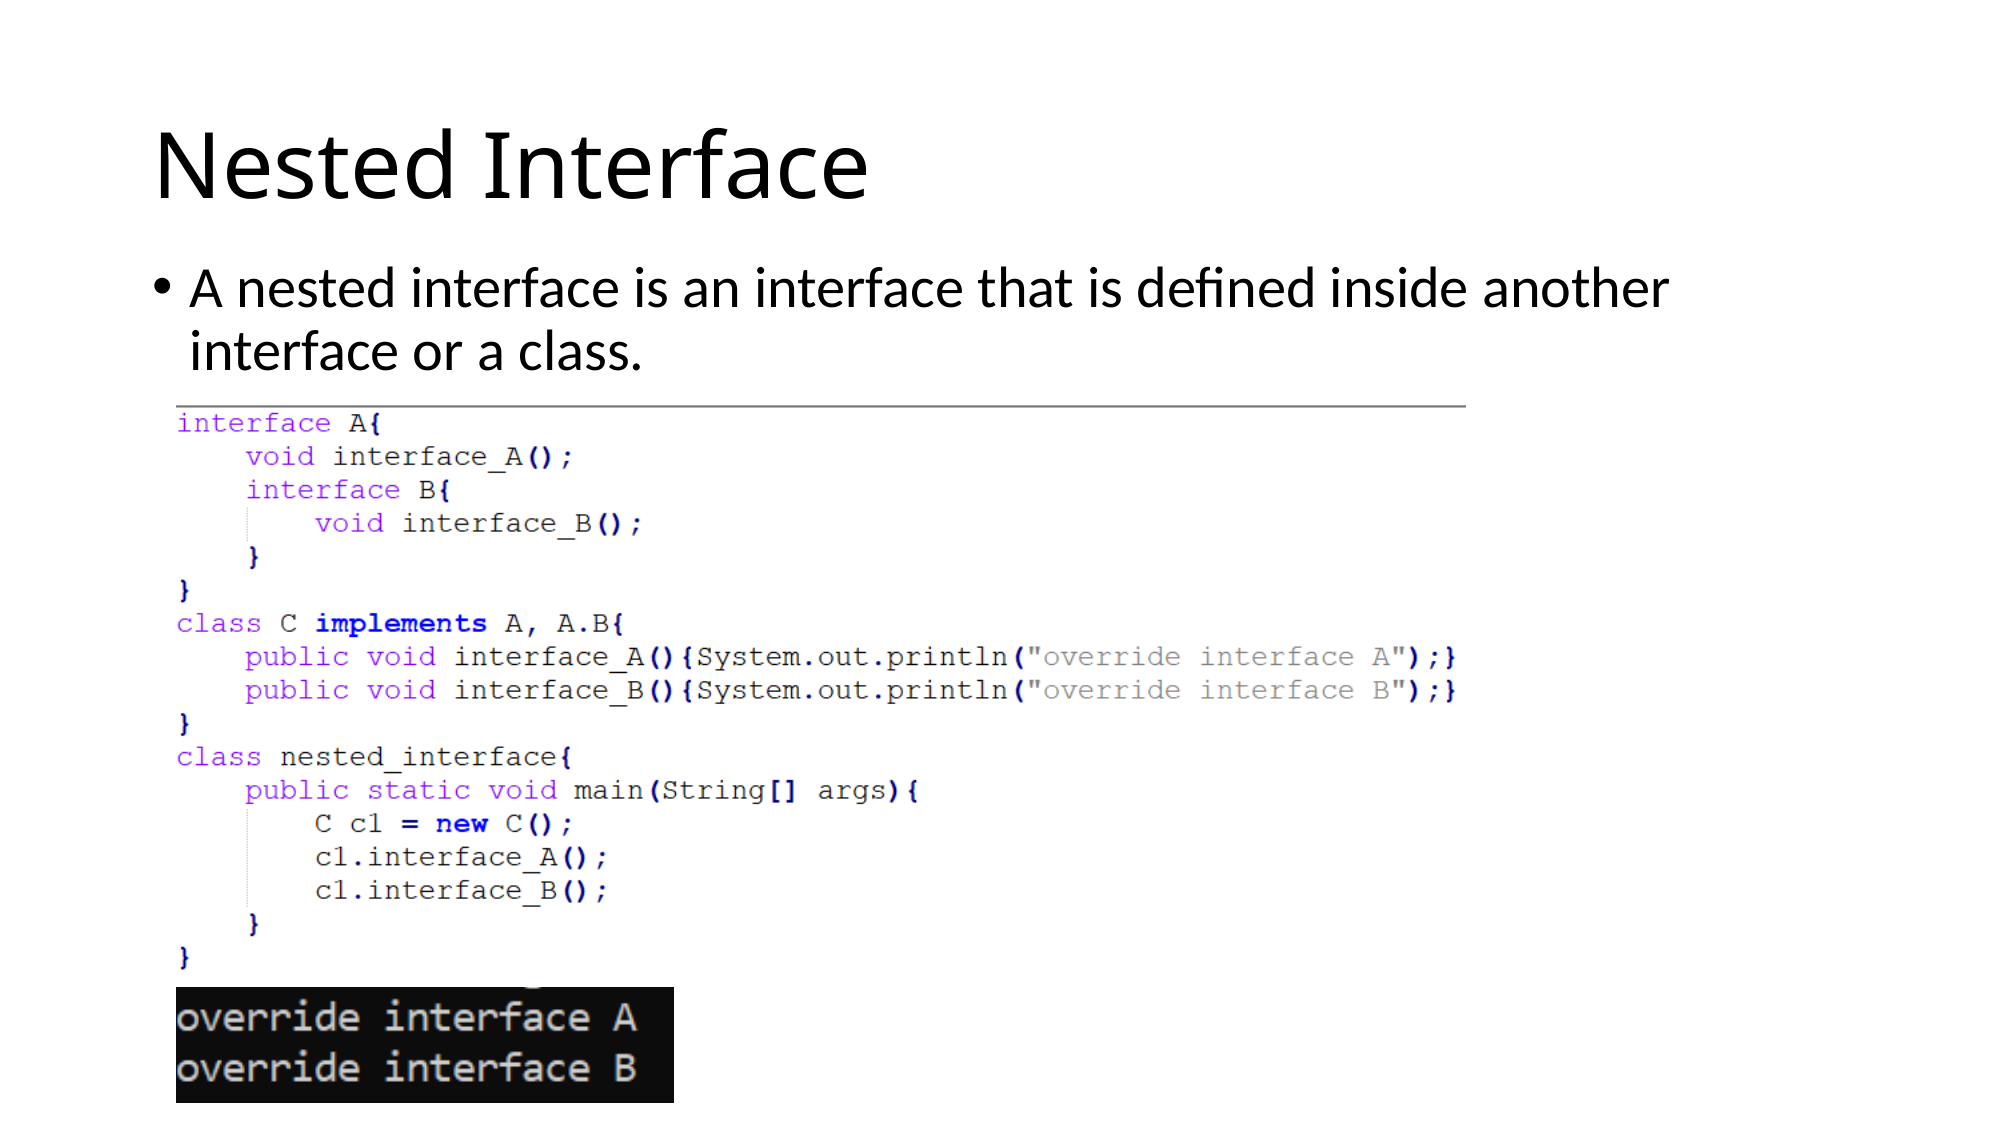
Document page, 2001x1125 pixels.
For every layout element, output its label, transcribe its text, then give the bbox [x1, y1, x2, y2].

title Nested Interface [137, 59, 1863, 249]
picture [176, 987, 674, 1103]
picture [176, 405, 1466, 975]
list A nested interface is an interface that is defined inside another interface or a class. [137, 249, 1863, 964]
